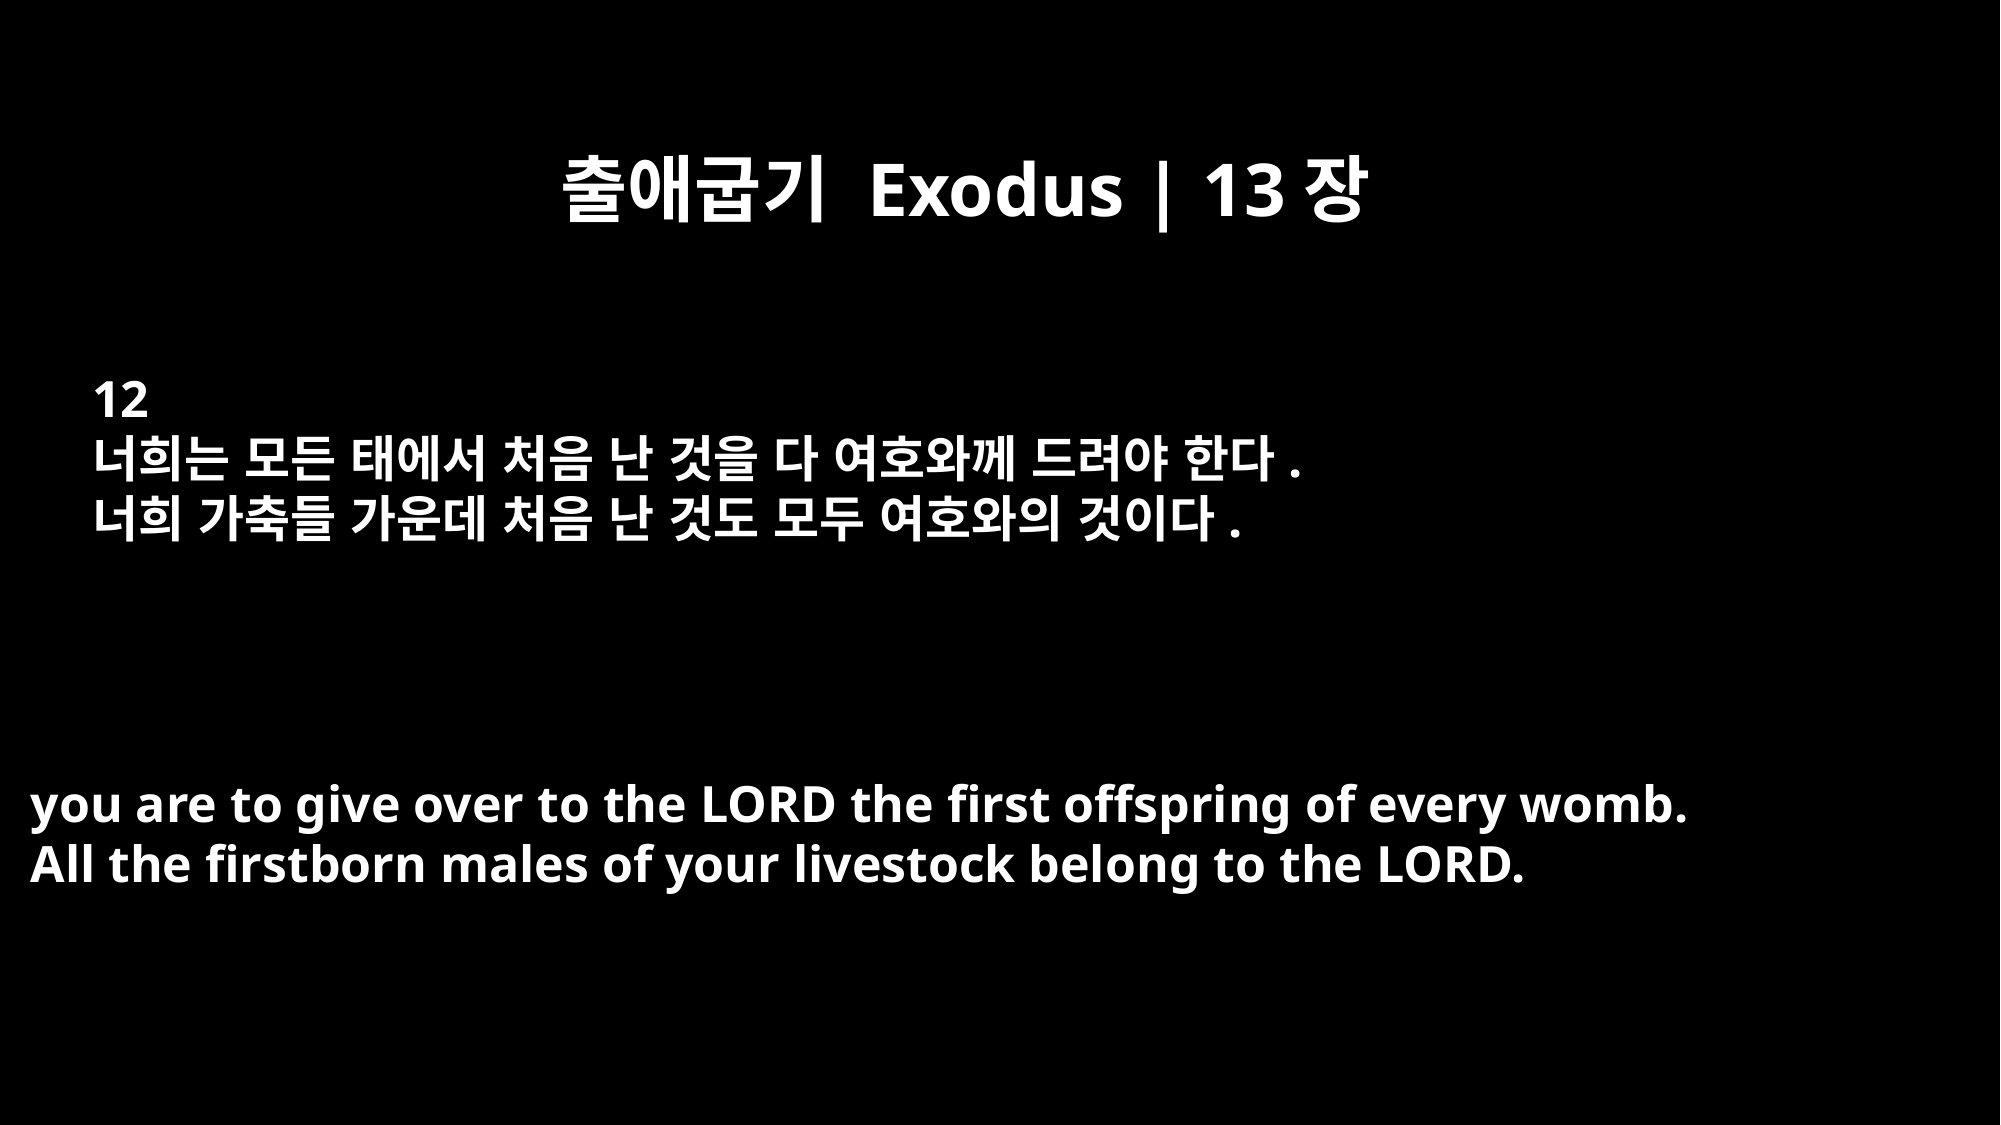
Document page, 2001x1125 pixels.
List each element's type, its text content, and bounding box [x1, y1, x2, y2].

text_box you are to give over to the LORD the first offspring of every womb. All the firstborn males of your livestock belong to the LORD. [15, 764, 1717, 900]
text_box 출애굽기 Exodus | 13장 [545, 136, 1387, 239]
text_box 12 너희는 모든 태에서 처음 난 것을 다 여호와께 드려야 한다. 너희 가축들 가운데 처음 난 것도 모두 여호와의 것이다. [77, 359, 1331, 555]
